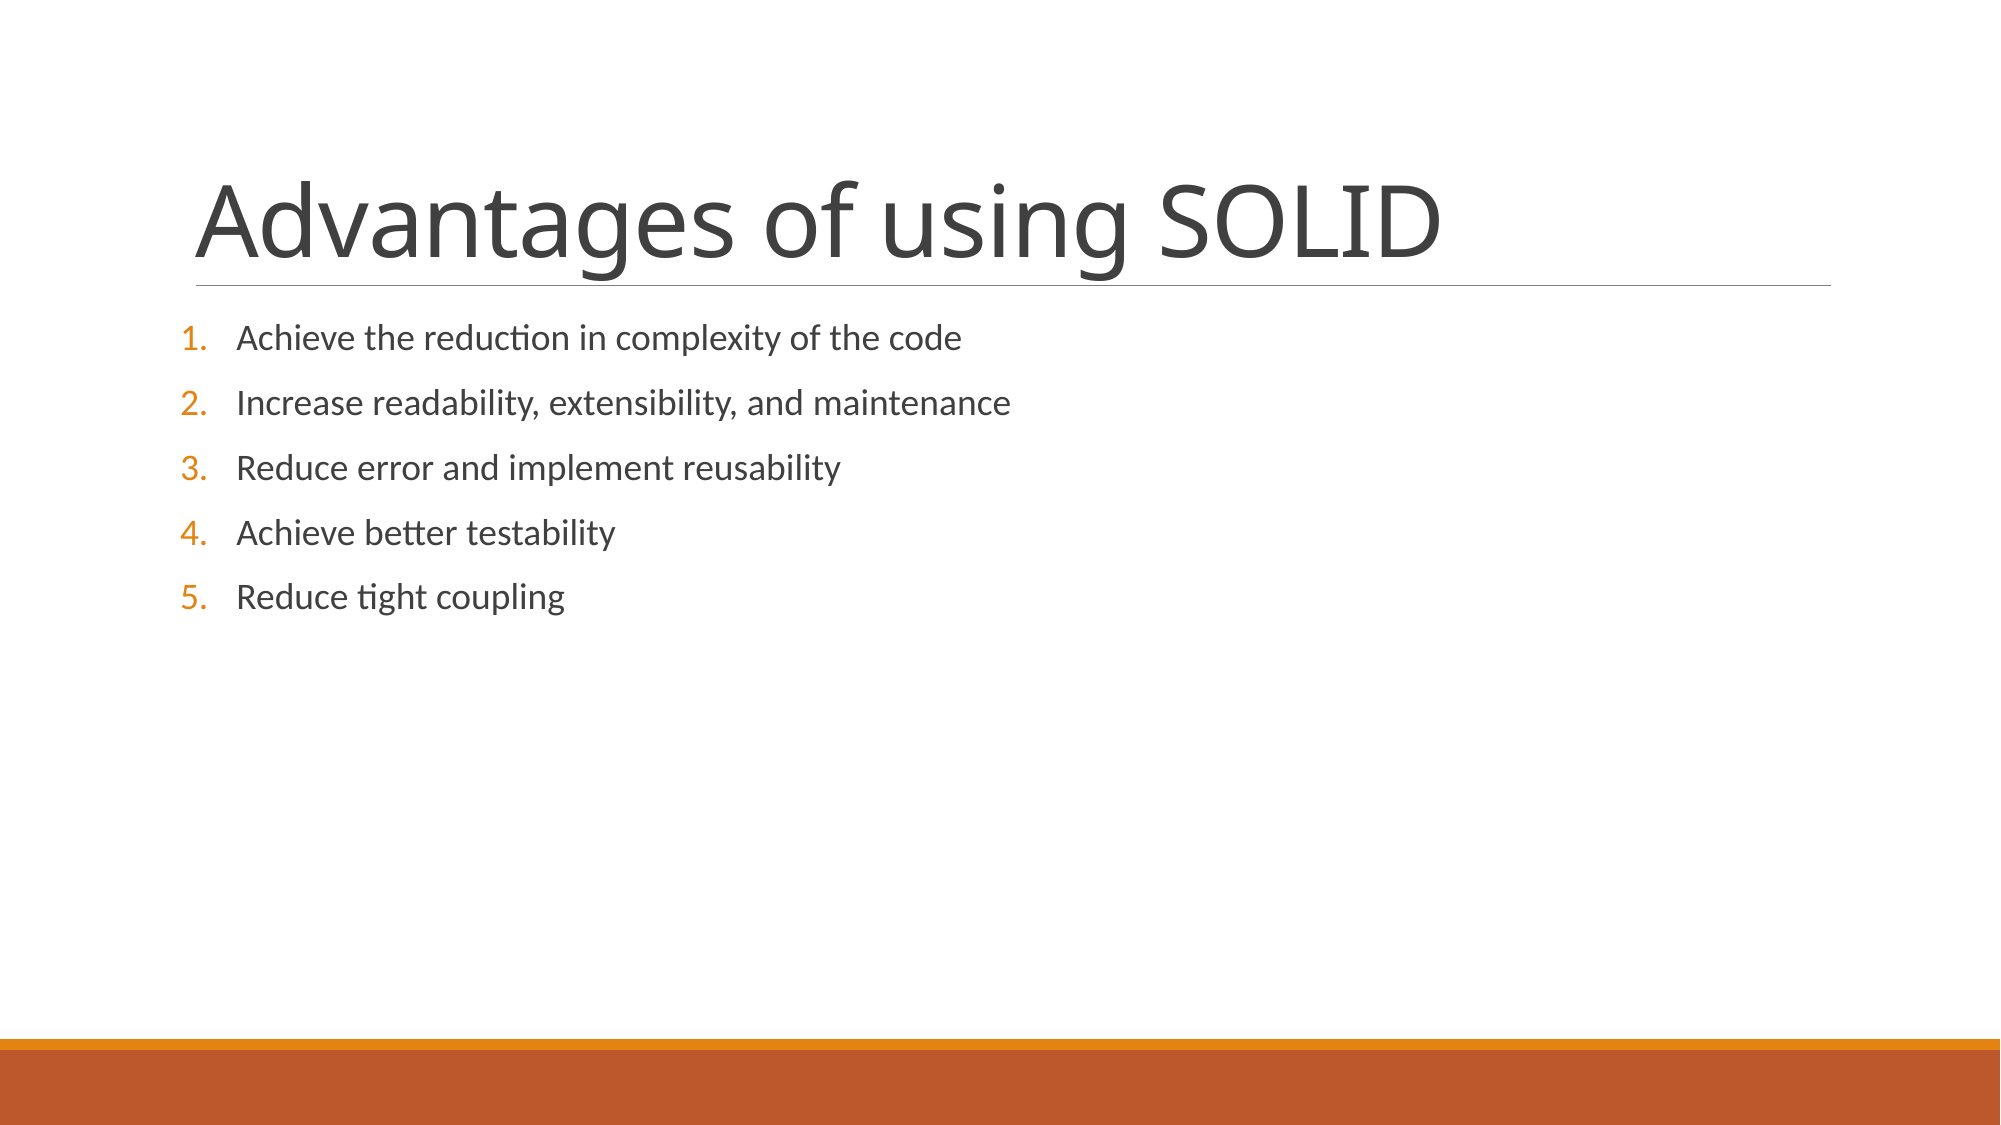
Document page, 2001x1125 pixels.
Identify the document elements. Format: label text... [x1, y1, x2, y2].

list Achieve the reduction in complexity of the code Increase readability, extensibility, and maintenance Reduce error and implement reusability Achieve better testability Reduce tight coupling [180, 302, 1830, 963]
title Advantages of using SOLID [180, 47, 1830, 285]
